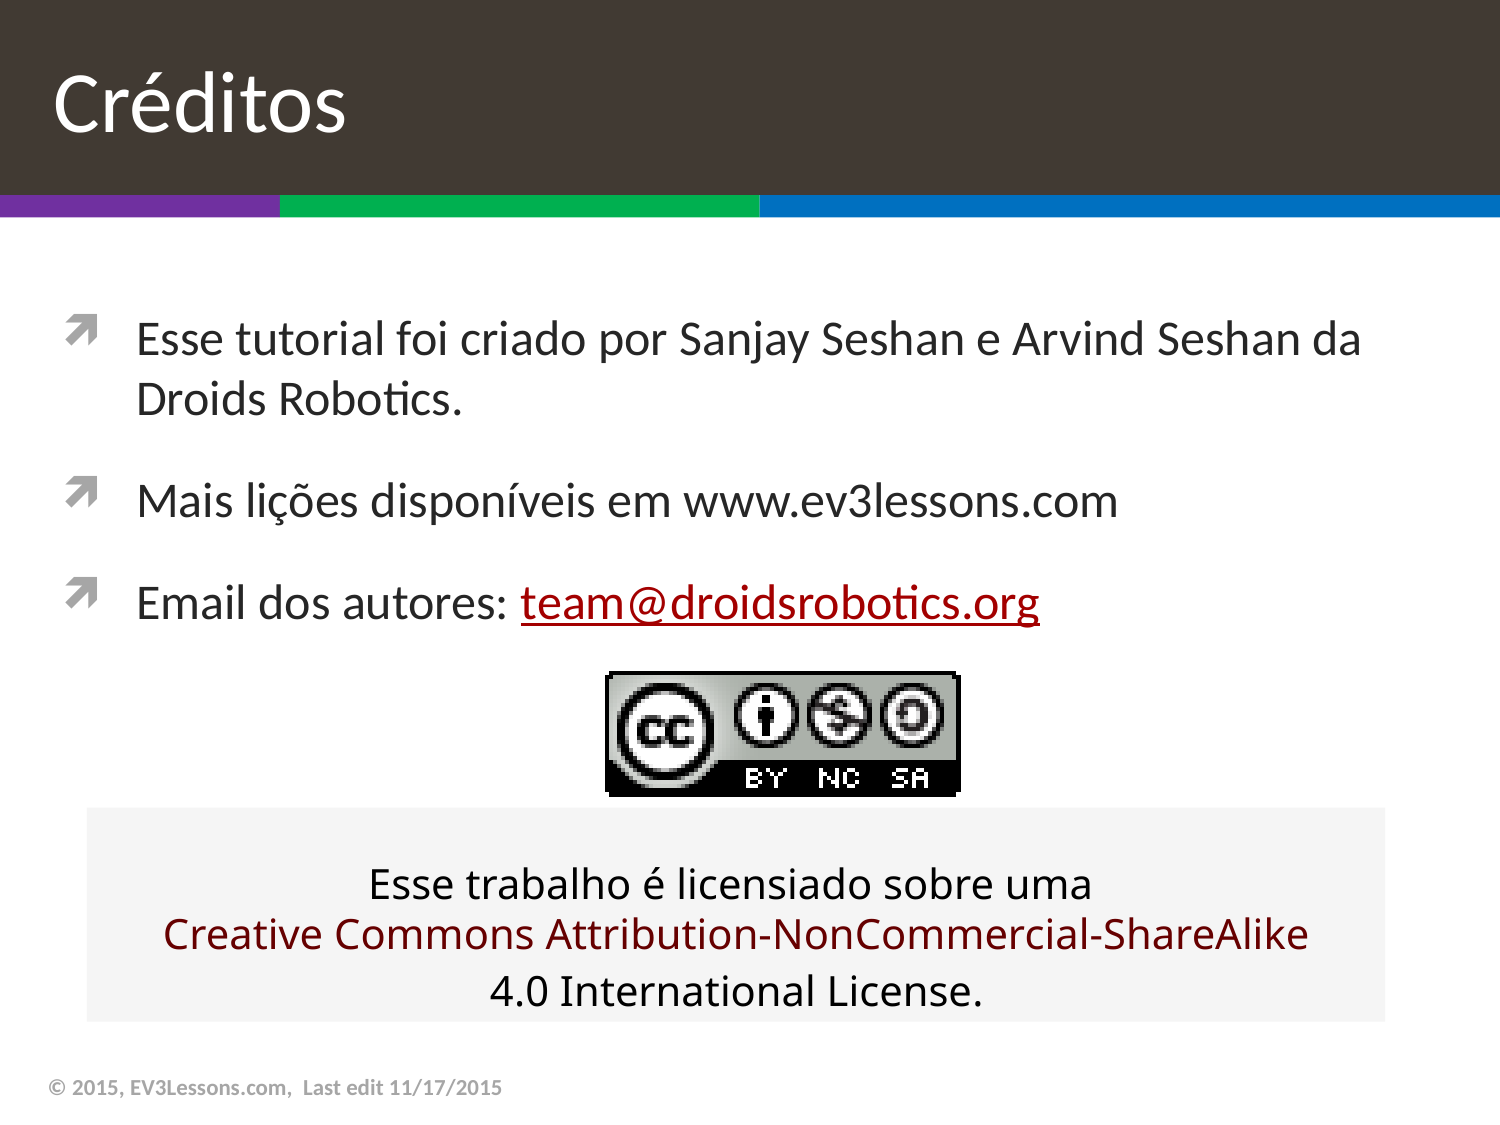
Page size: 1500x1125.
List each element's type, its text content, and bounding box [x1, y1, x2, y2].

title Créditos [0, 0, 1500, 195]
picture [605, 670, 961, 797]
footer © 2015, EV3Lessons.com, Last edit 11/17/2015 [32, 1055, 1038, 1116]
list Esse tutorial foi criado por Sanjay Seshan e Arvind Seshan da Droids Robotics. Mais lições disponíveis em www.ev3lessons.com Email dos autores: team@droidsrobotics.org [46, 298, 1454, 1005]
text_box Esse trabalho é licensiado sobre uma Creative Commons Attribution-NonCommercial-ShareAlike 4.0 International License. [86, 807, 1386, 1022]
